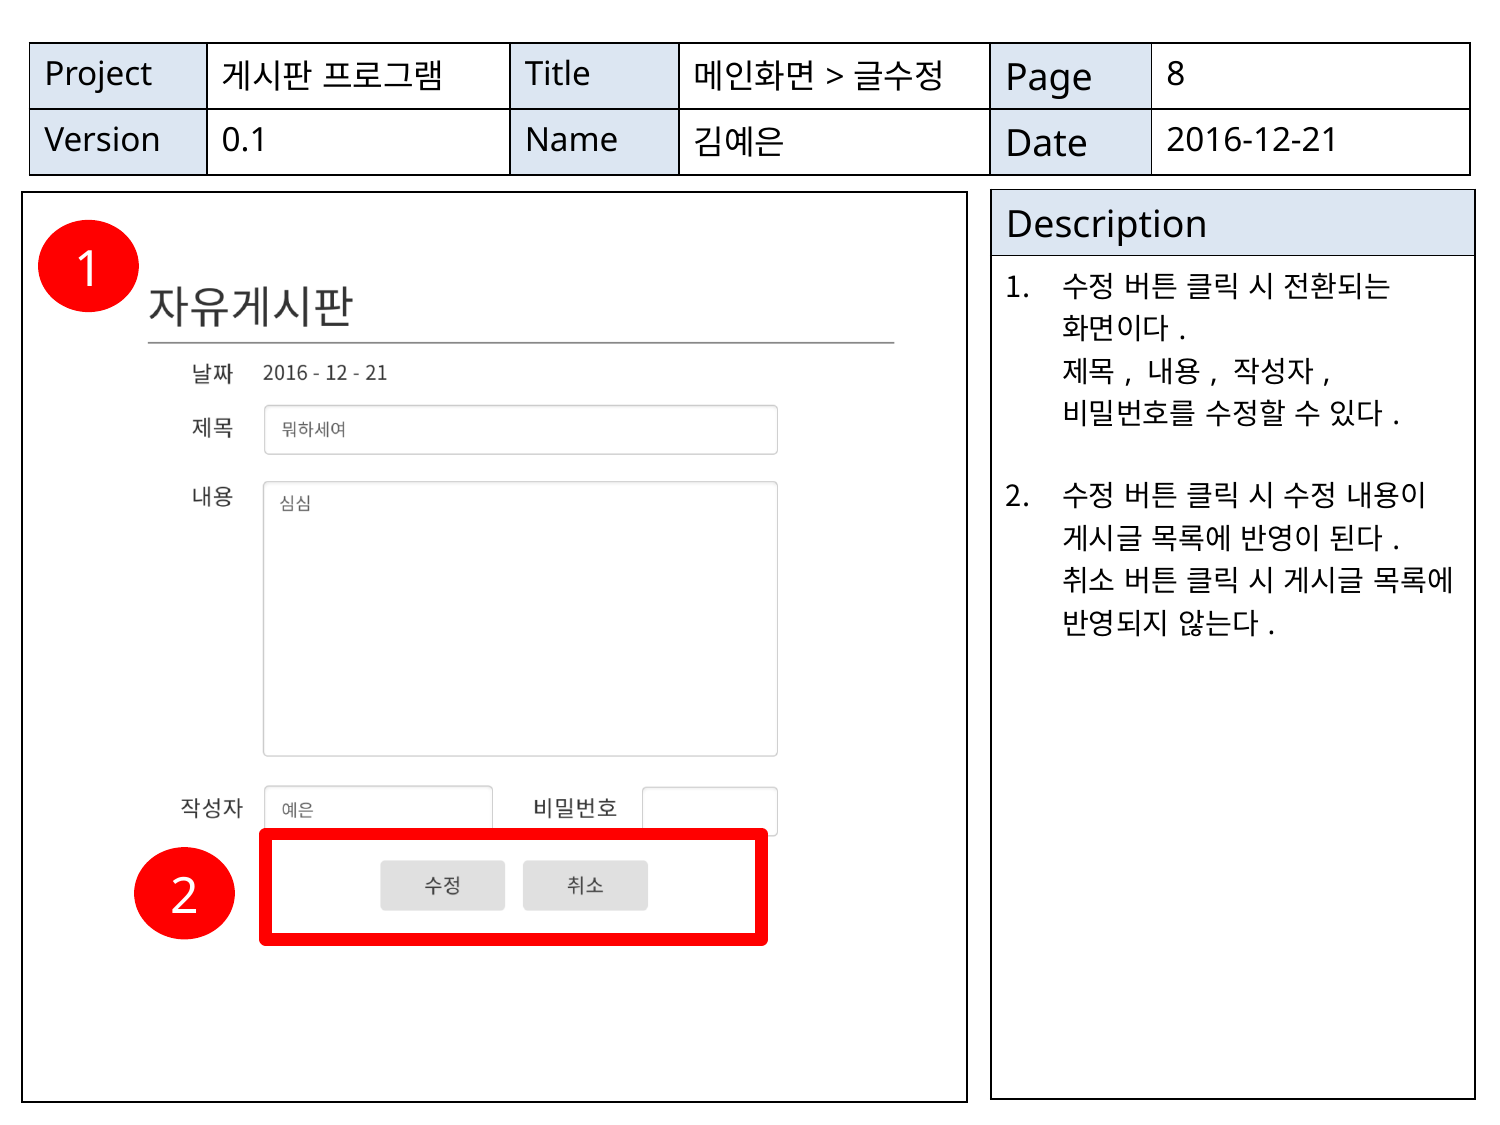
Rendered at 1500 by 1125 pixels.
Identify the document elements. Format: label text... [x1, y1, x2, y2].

table_cell Date [991, 110, 1151, 174]
table_header 8 [1152, 44, 1469, 108]
table_cell Name [511, 110, 678, 174]
table_cell 김예은 [680, 110, 989, 174]
table_header Title [511, 44, 678, 108]
table_cell Version [30, 110, 206, 174]
table_header Description [992, 190, 1474, 255]
picture [99, 243, 916, 994]
table_header [23, 193, 966, 1101]
table_header 게시판 프로그램 [208, 44, 509, 108]
table_cell 2016-12-21 [1152, 110, 1469, 174]
text_box 1 [35, 217, 134, 315]
table_header Project [30, 44, 206, 108]
table_cell 수정 버튼 클릭 시 전환되는 화면이다. 제목, 내용, 작성자, 비밀번호를 수정할 수 있다. 수정 버튼 클릭 시 수정 내용이 게시글 목록에 반영이 된다. 취소 버튼 클릭 시 게시글 목록에 반영되지 않는다. [992, 256, 1474, 1098]
table_header Page [991, 44, 1151, 108]
table_header 메인화면>글수정 [680, 44, 989, 108]
table_cell 0.1 [208, 110, 509, 174]
